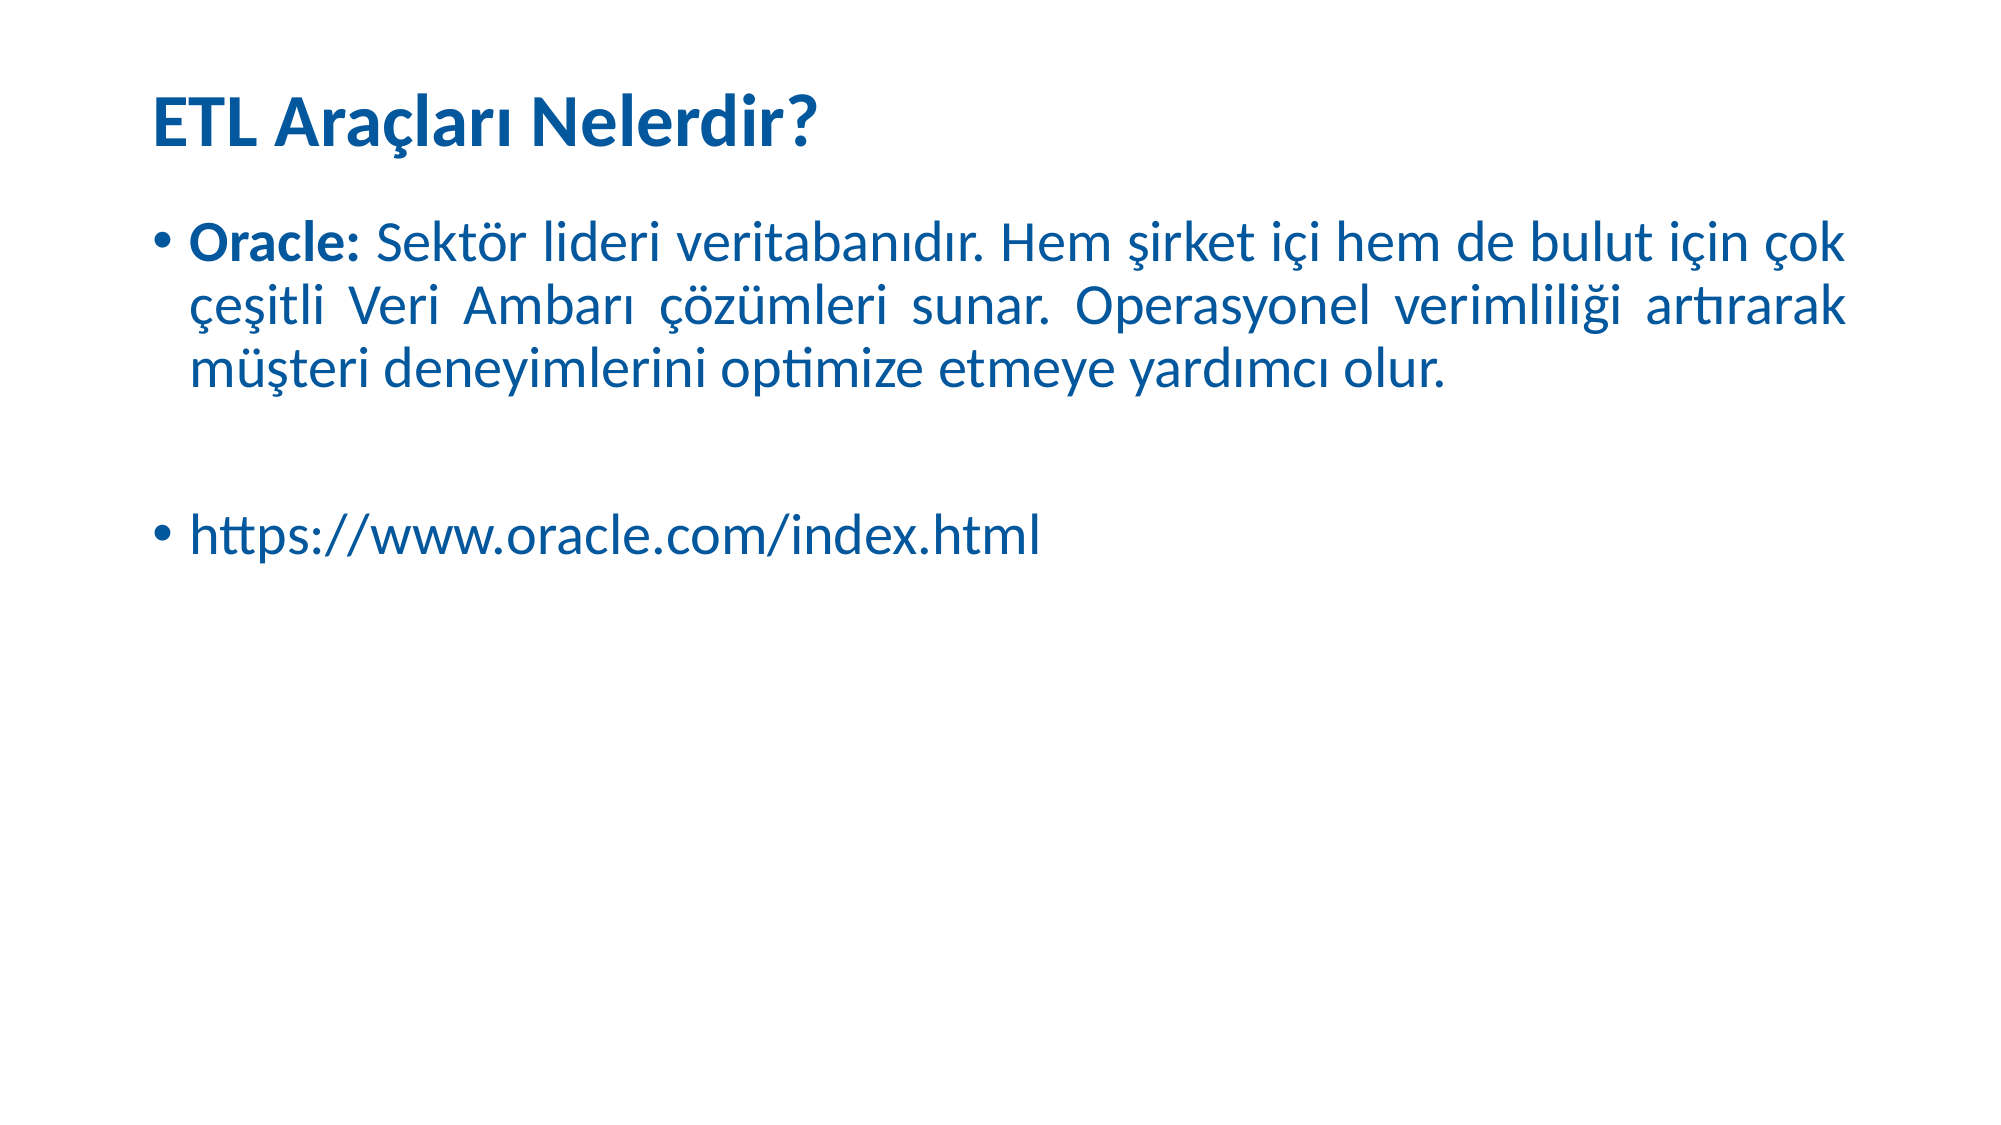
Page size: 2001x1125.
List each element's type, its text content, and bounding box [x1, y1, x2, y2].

title ETL Araçları Nelerdir? [137, 59, 1863, 185]
list Oracle: Sektör lideri veritabanıdır. Hem şirket içi hem de bulut için çok çeşitli Veri Ambarı çözümleri sunar. Operasyonel verimliliği artırarak müşteri deneyimlerini optimize etmeye yardımcı olur. https://www.oracle.com/index.html [137, 203, 1863, 1014]
